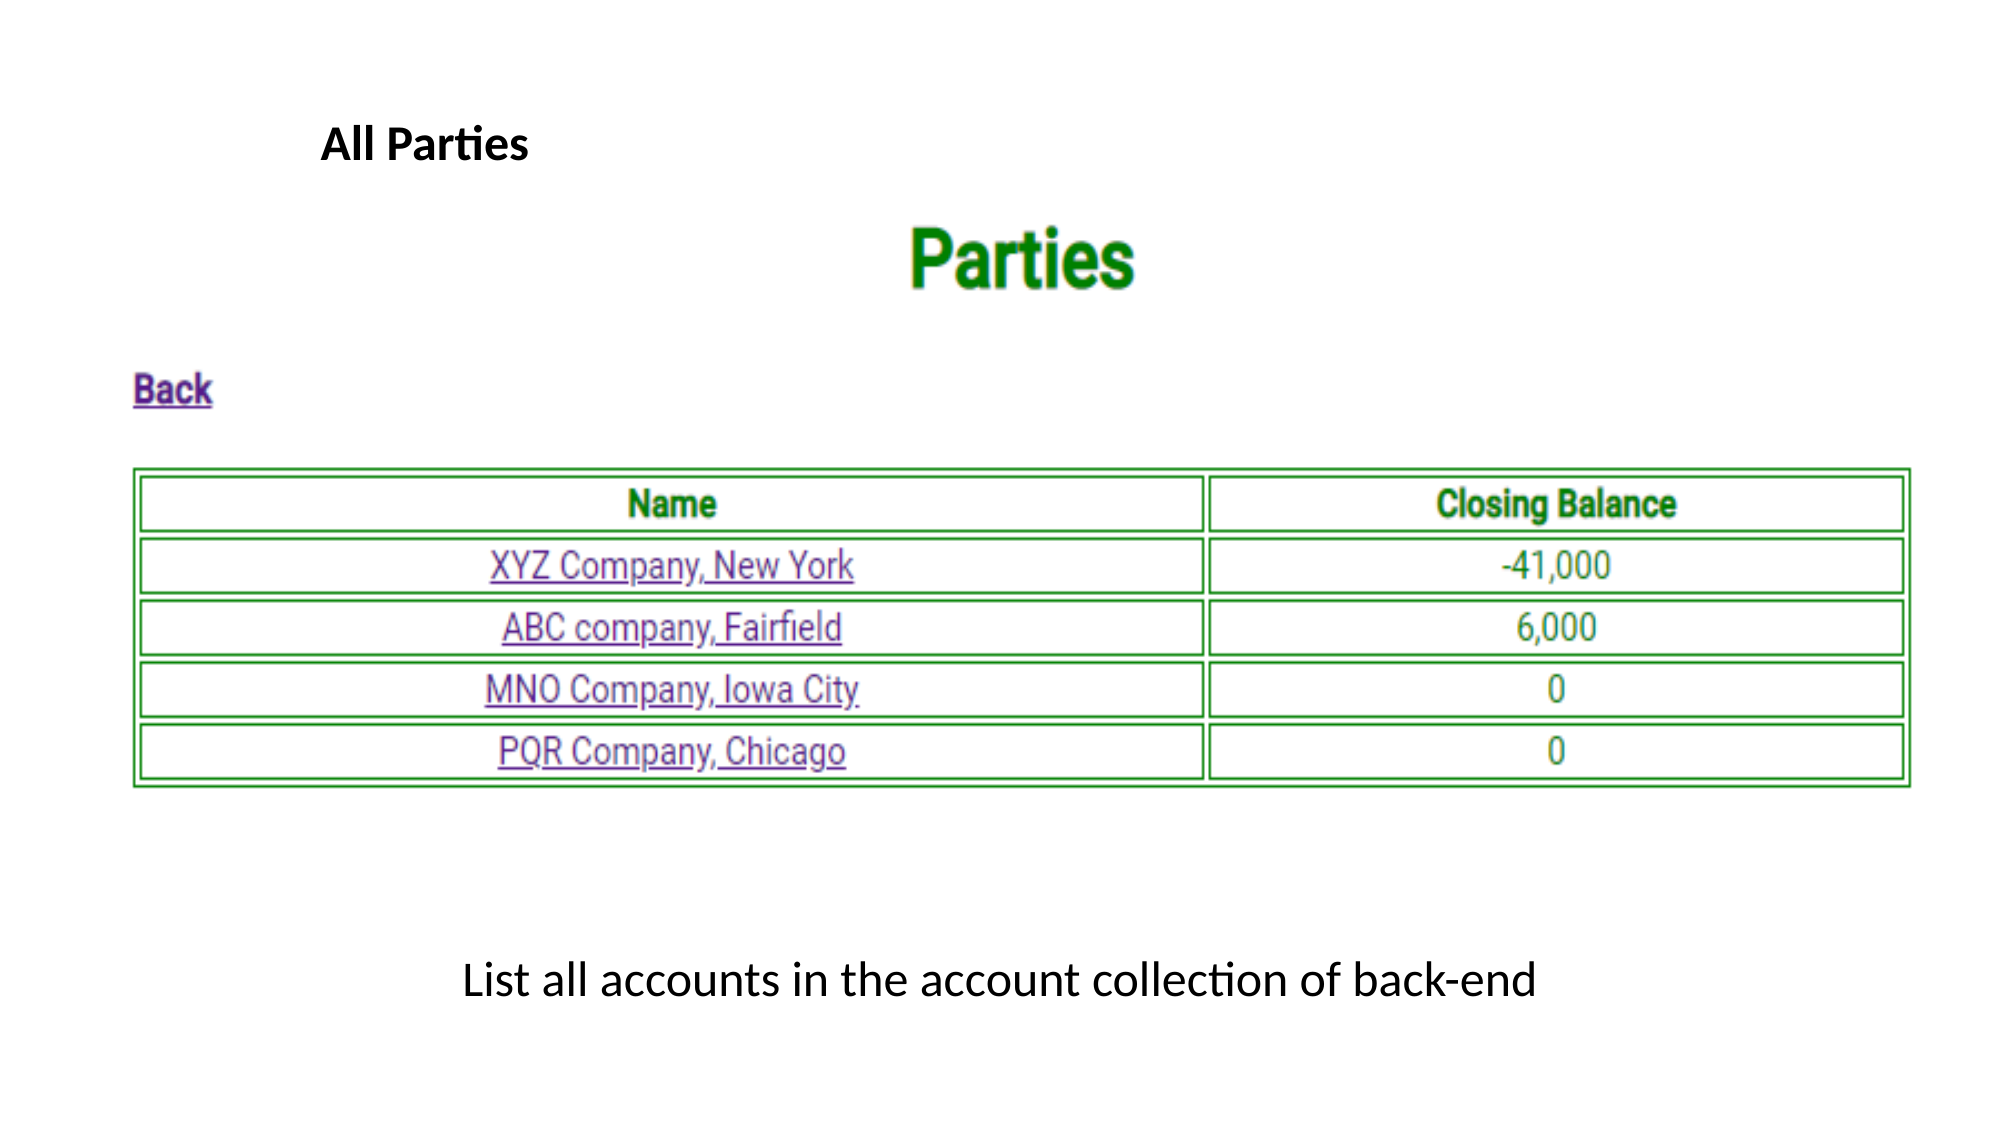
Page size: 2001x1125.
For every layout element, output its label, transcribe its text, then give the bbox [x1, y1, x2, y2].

text_box List all accounts in the account collection of back-end [350, 934, 1650, 1016]
picture [127, 190, 1916, 822]
subtitle All Parties [185, 109, 665, 190]
